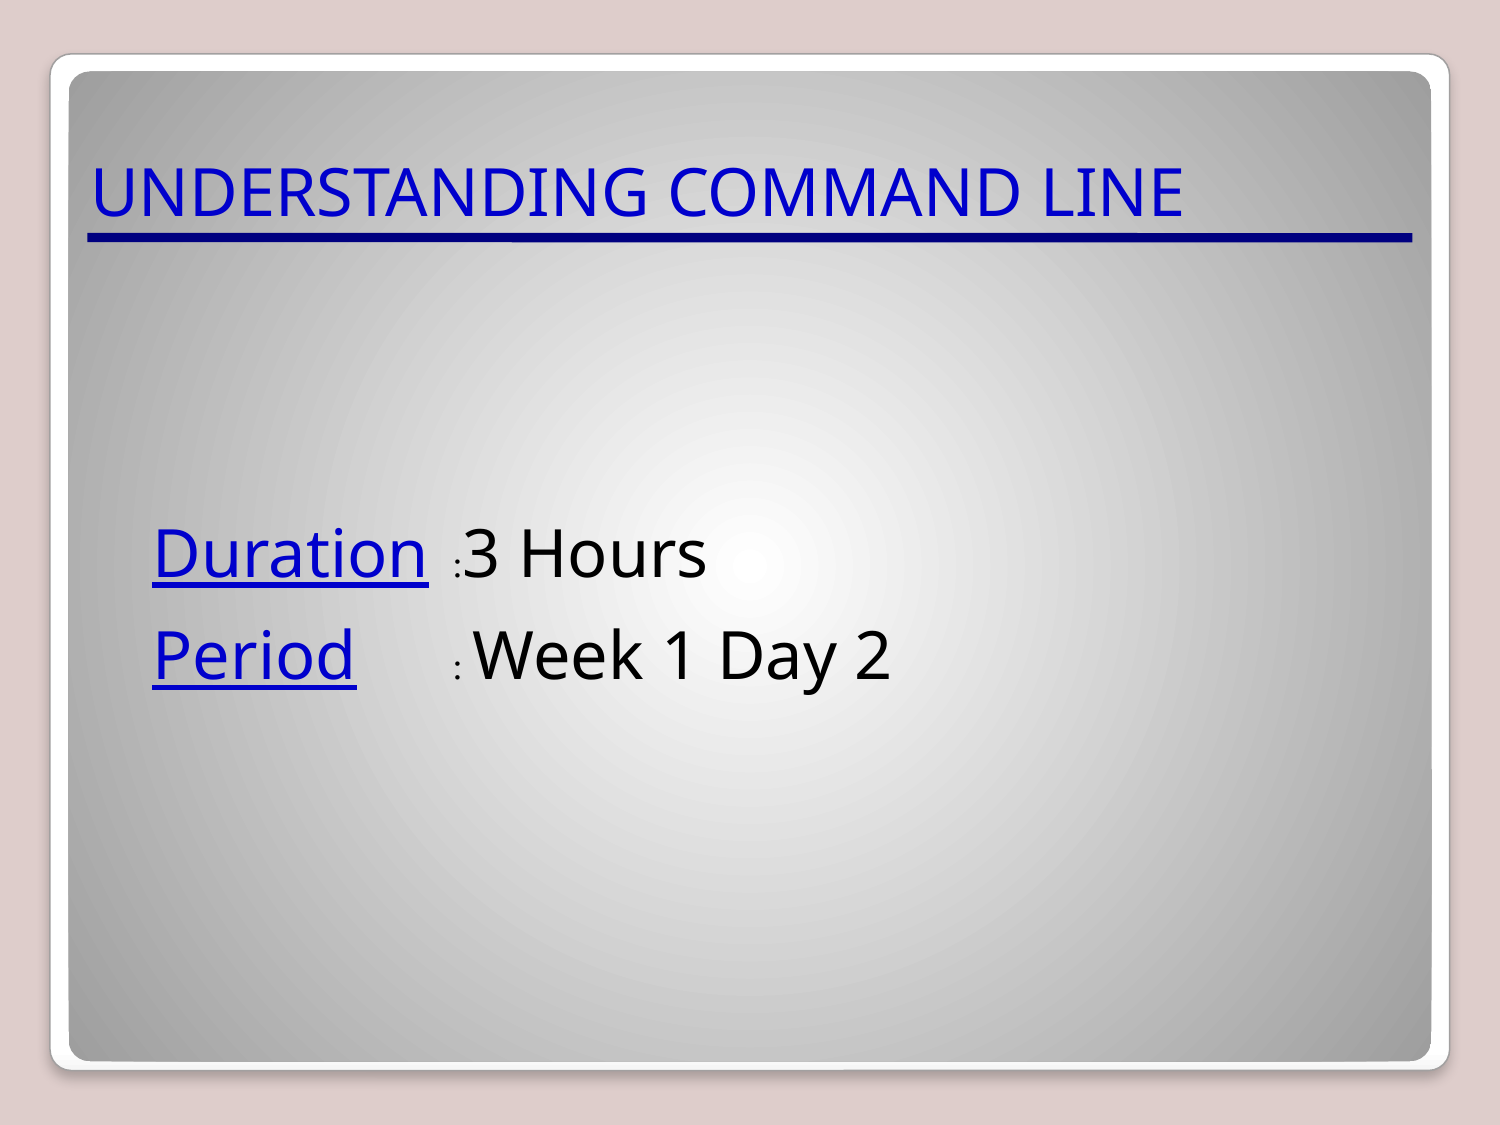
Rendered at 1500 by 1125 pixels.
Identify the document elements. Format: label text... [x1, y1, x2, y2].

text_box Duration :3 Hours Period : Week 1 Day 2 [137, 497, 1400, 701]
list [75, 237, 1425, 1063]
title UNDERSTANDING COMMAND LINE [75, 87, 1425, 237]
